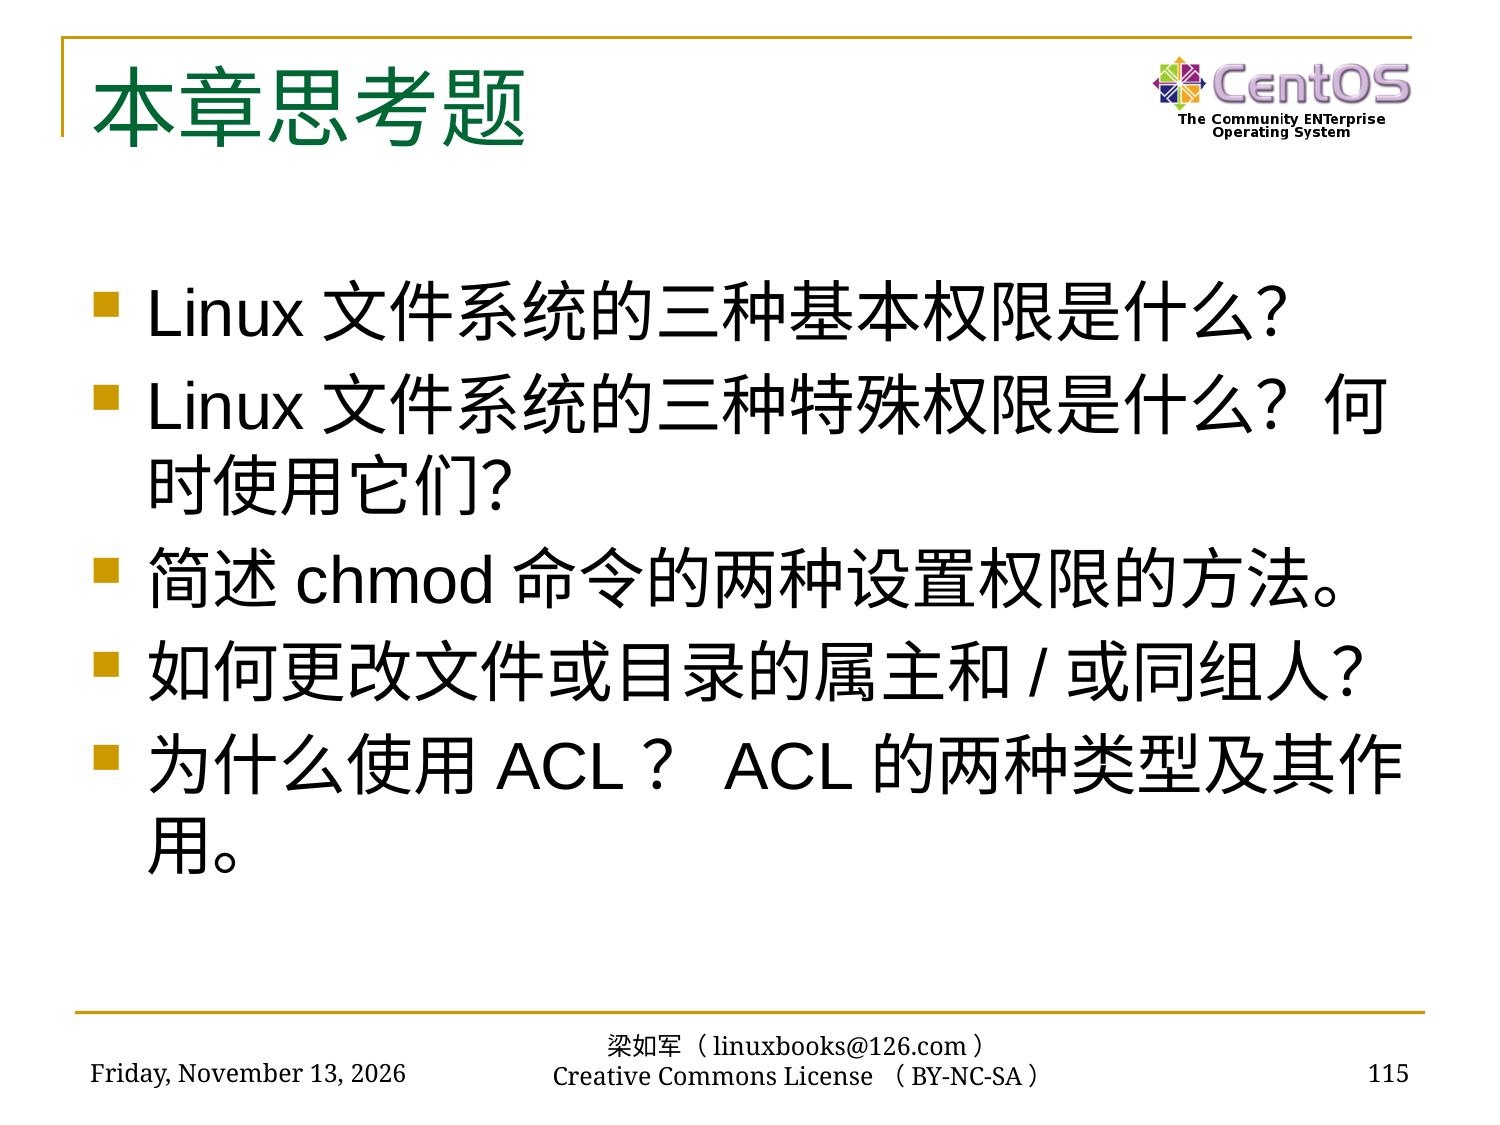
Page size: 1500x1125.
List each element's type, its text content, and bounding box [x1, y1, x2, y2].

footer 梁如军（linuxbooks@126.com） Creative Commons License（BY-NC-SA） [359, 1022, 1247, 1099]
title 本章思考题 [74, 45, 1426, 233]
slide_number 115 [1074, 1023, 1426, 1100]
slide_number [74, 1023, 426, 1100]
list Linux文件系统的三种基本权限是什么？ Linux文件系统的三种特殊权限是什么？何时使用它们？ 简述chmod命令的两种设置权限的方法。 如何更改文件或目录的属主和/或同组人？ 为什么使用ACL？ACL的两种类型及其作用。 [74, 262, 1426, 1006]
